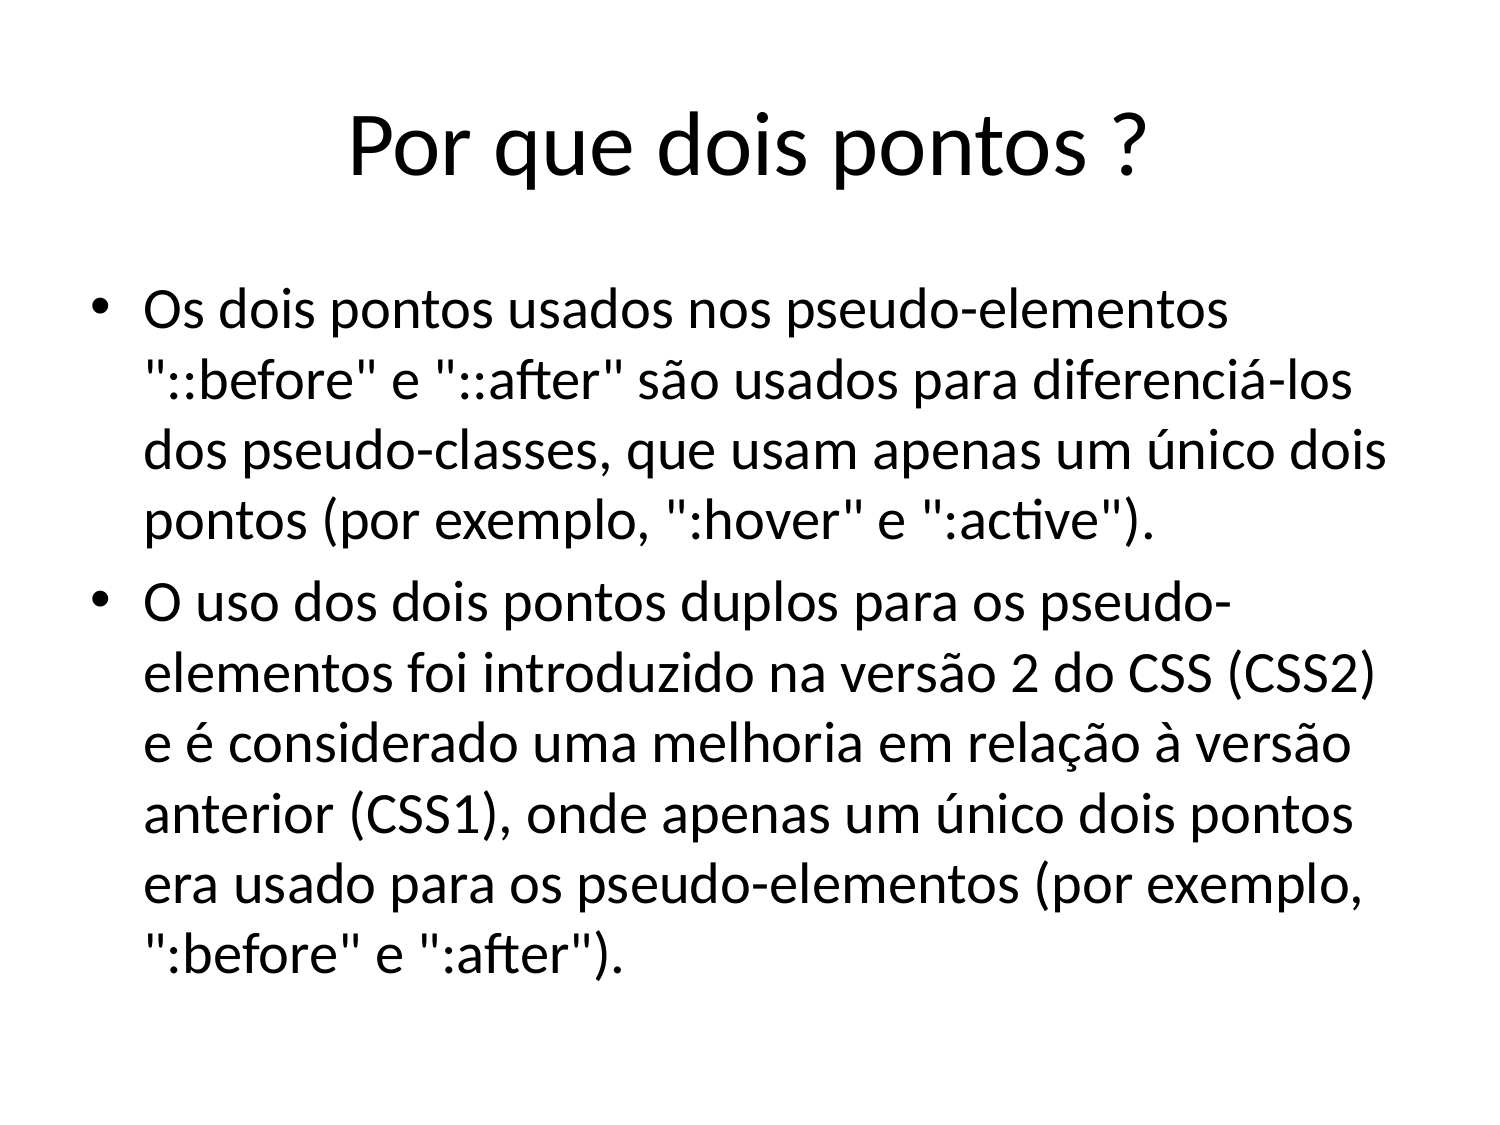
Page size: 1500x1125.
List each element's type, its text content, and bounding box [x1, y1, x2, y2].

list Os dois pontos usados nos pseudo-elementos "::before" e "::after" são usados para diferenciá-los dos pseudo-classes, que usam apenas um único dois pontos (por exemplo, ":hover" e ":active"). O uso dos dois pontos duplos para os pseudo-elementos foi introduzido na versão 2 do CSS (CSS2) e é considerado uma melhoria em relação à versão anterior (CSS1), onde apenas um único dois pontos era usado para os pseudo-elementos (por exemplo, ":before" e ":after"). [75, 262, 1425, 1005]
title Por que dois pontos ? [75, 45, 1425, 233]
